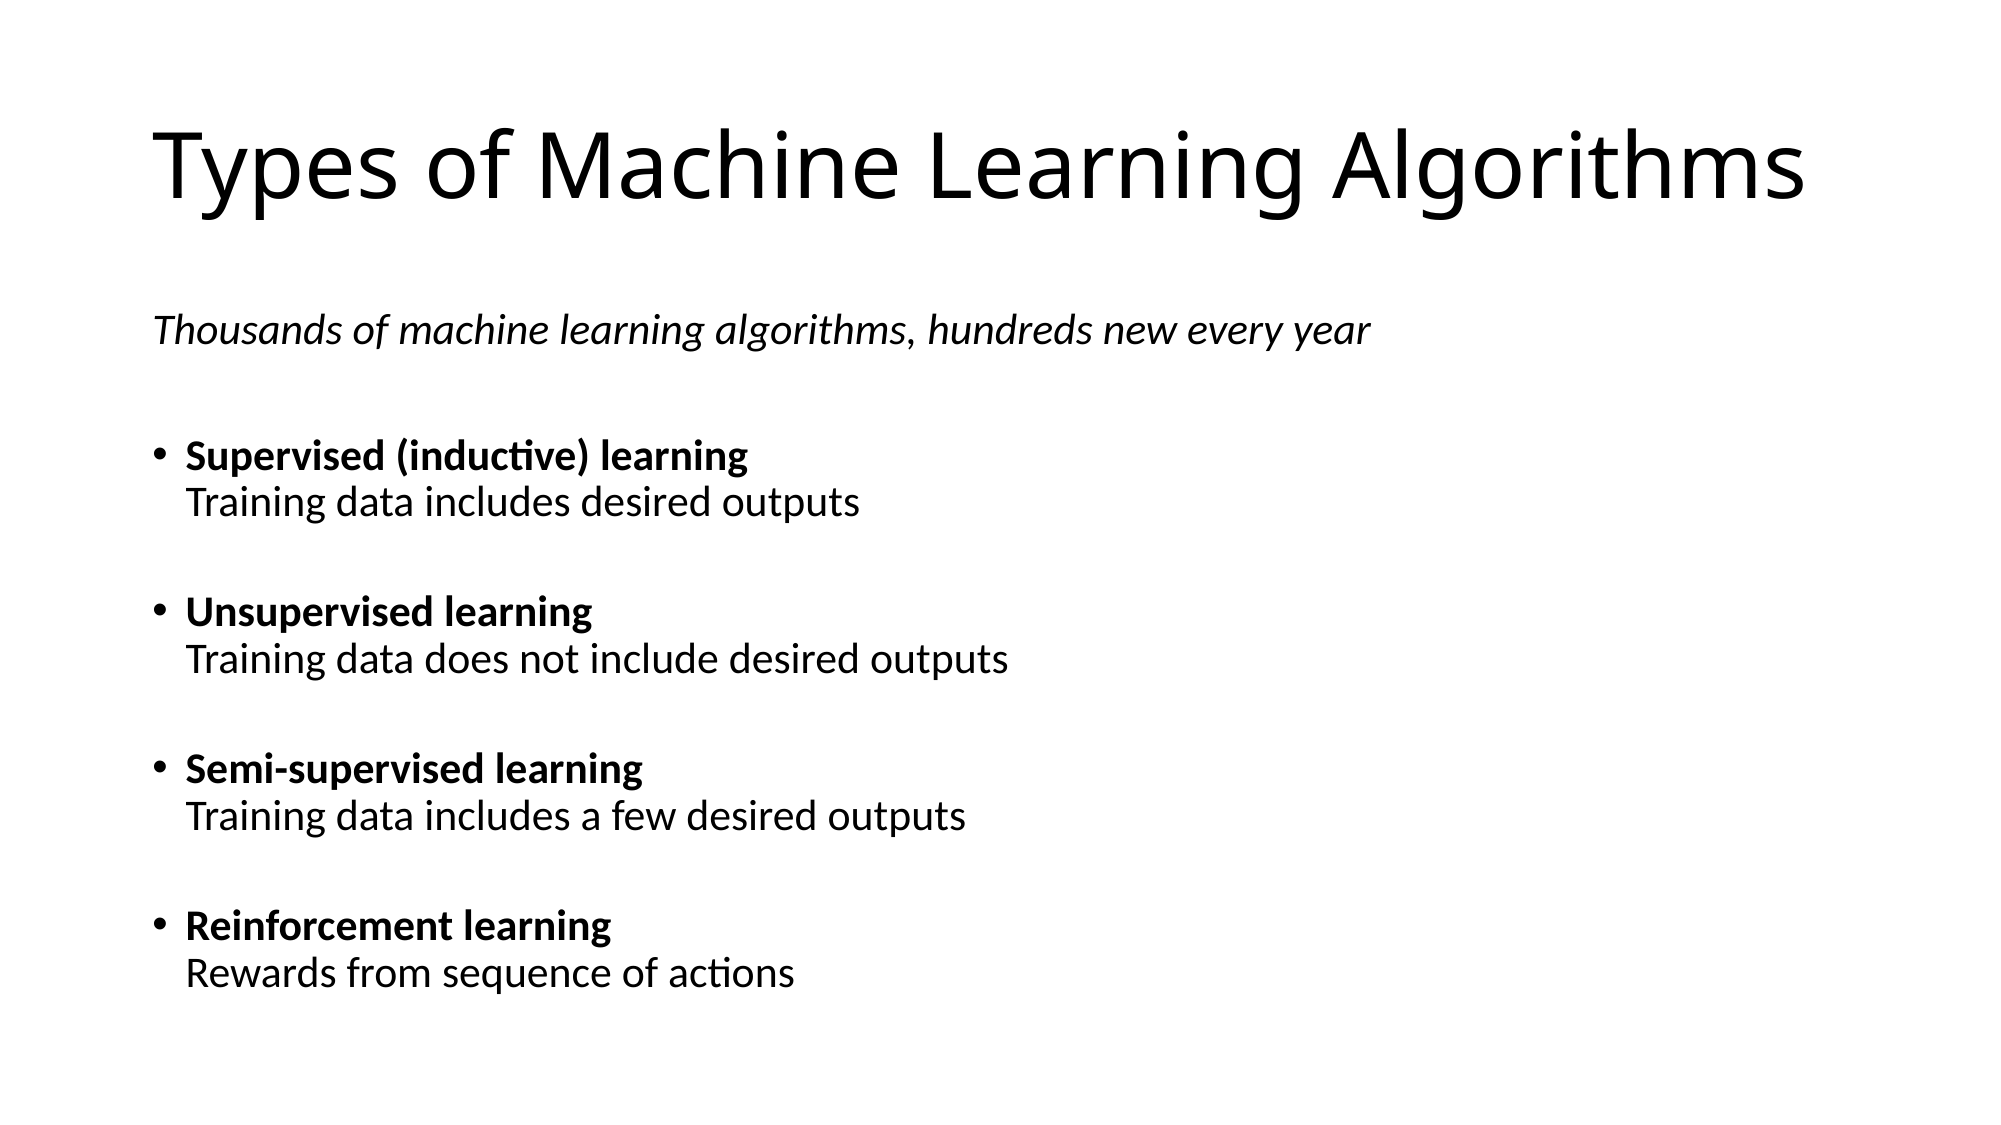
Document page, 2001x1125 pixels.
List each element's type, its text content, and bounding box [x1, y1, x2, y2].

list Thousands of machine learning algorithms, hundreds new every year Supervised (inductive) learning Training data includes desired outputs Unsupervised learning Training data does not include desired outputs Semi-supervised learning Training data includes a few desired outputs Reinforcement learning Rewards from sequence of actions [137, 299, 1863, 1014]
title Types of Machine Learning Algorithms [137, 59, 1863, 278]
